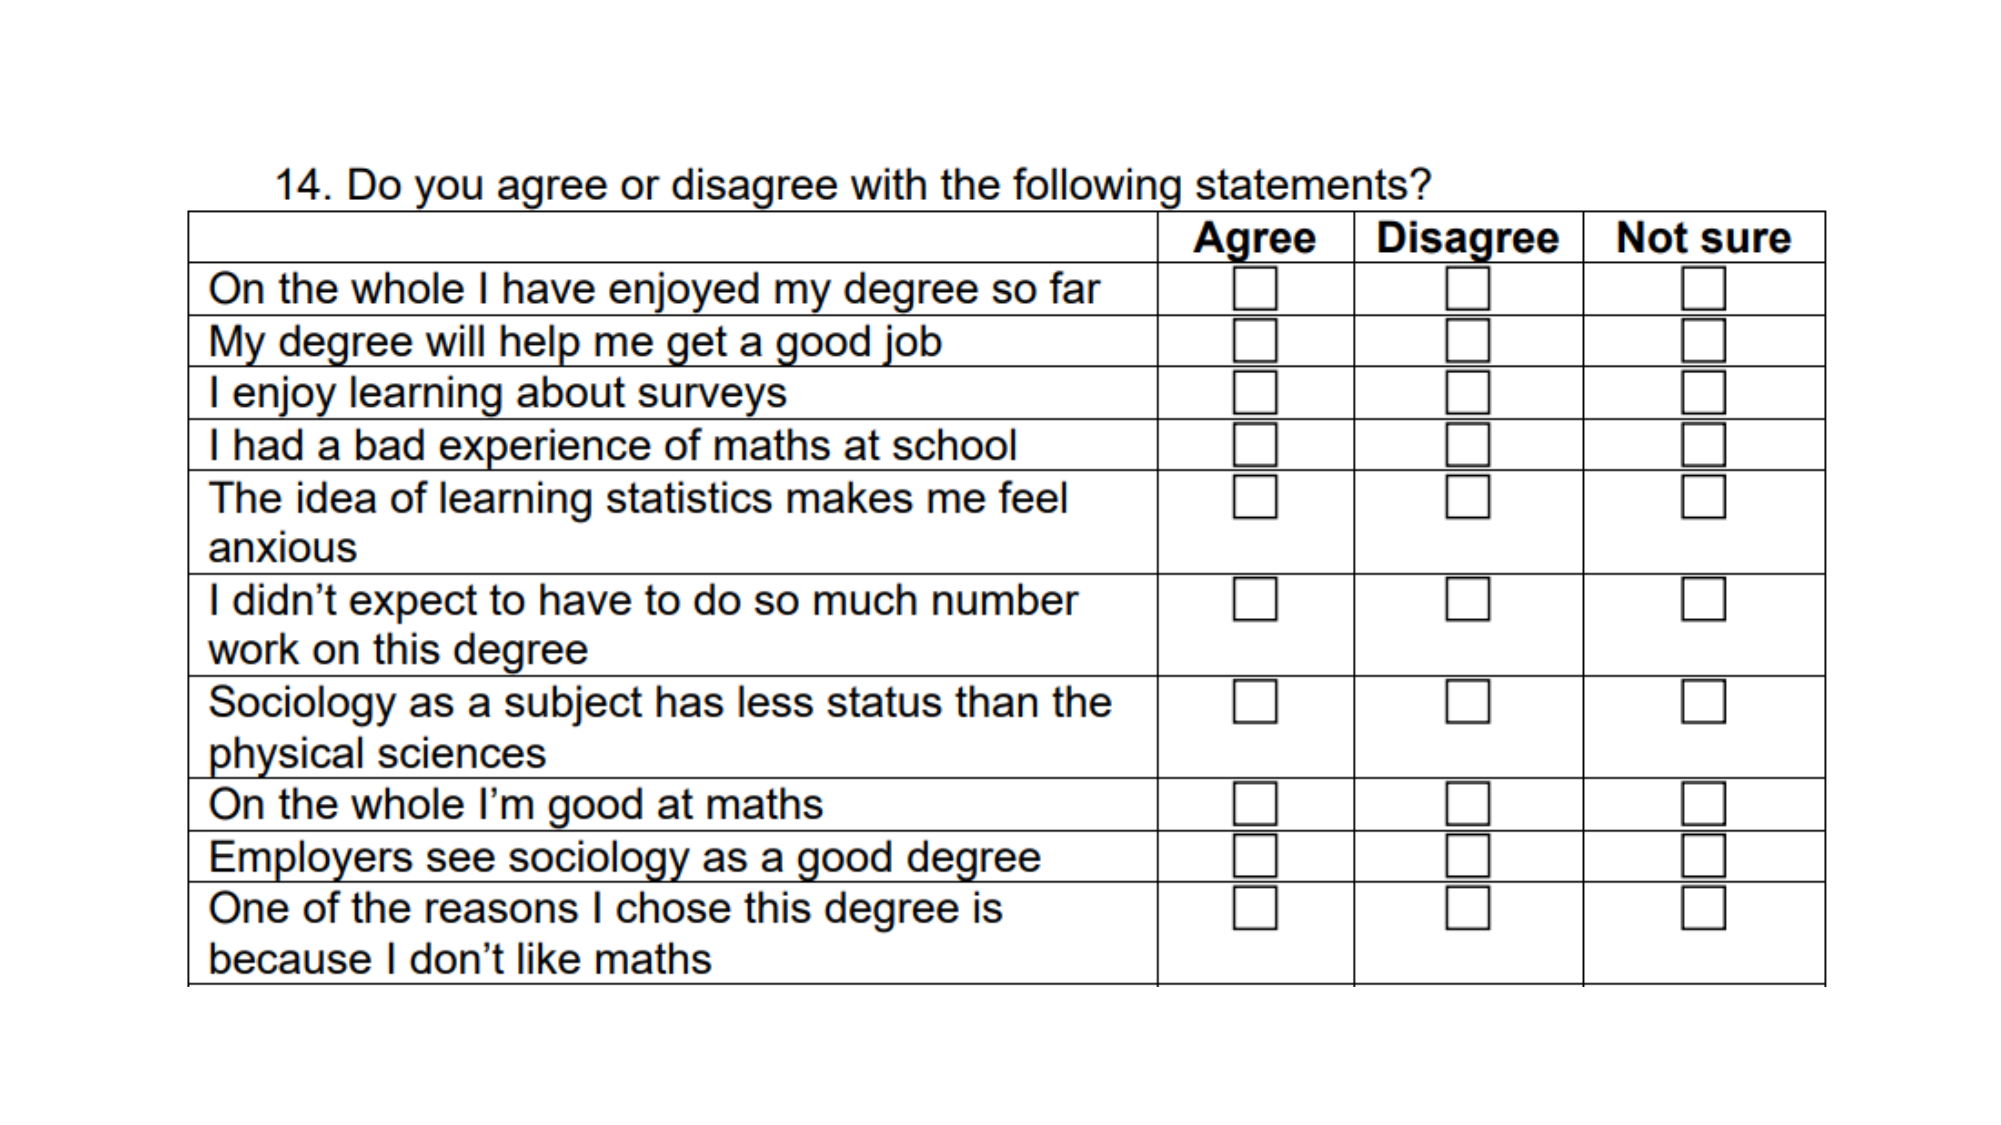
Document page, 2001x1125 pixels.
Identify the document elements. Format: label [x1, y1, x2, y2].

picture [125, 138, 1875, 987]
